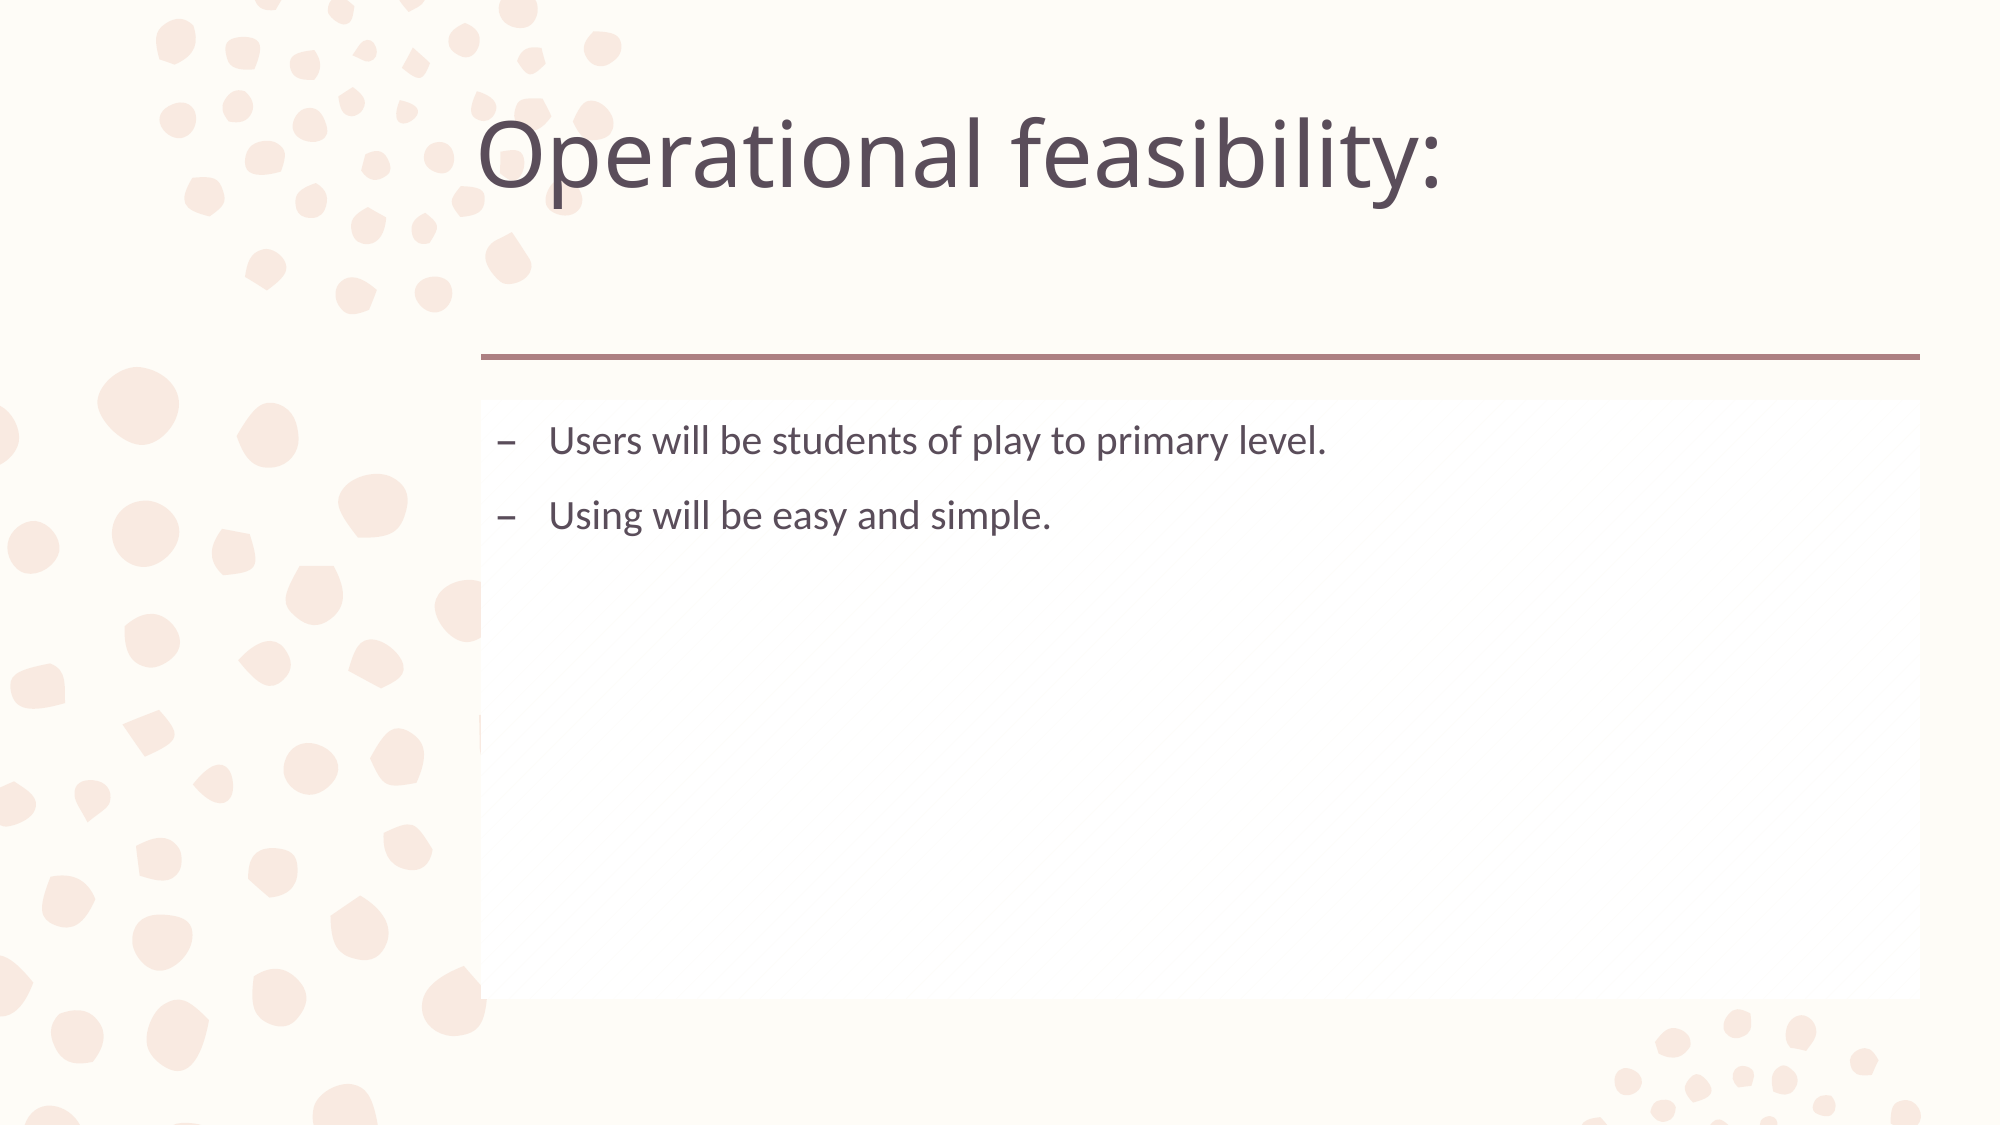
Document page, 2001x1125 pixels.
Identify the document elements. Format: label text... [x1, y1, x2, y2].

title Operational feasibility: [460, 93, 1920, 350]
list Users will be students of play to primary level. Using will be easy and simple. [481, 399, 1920, 999]
